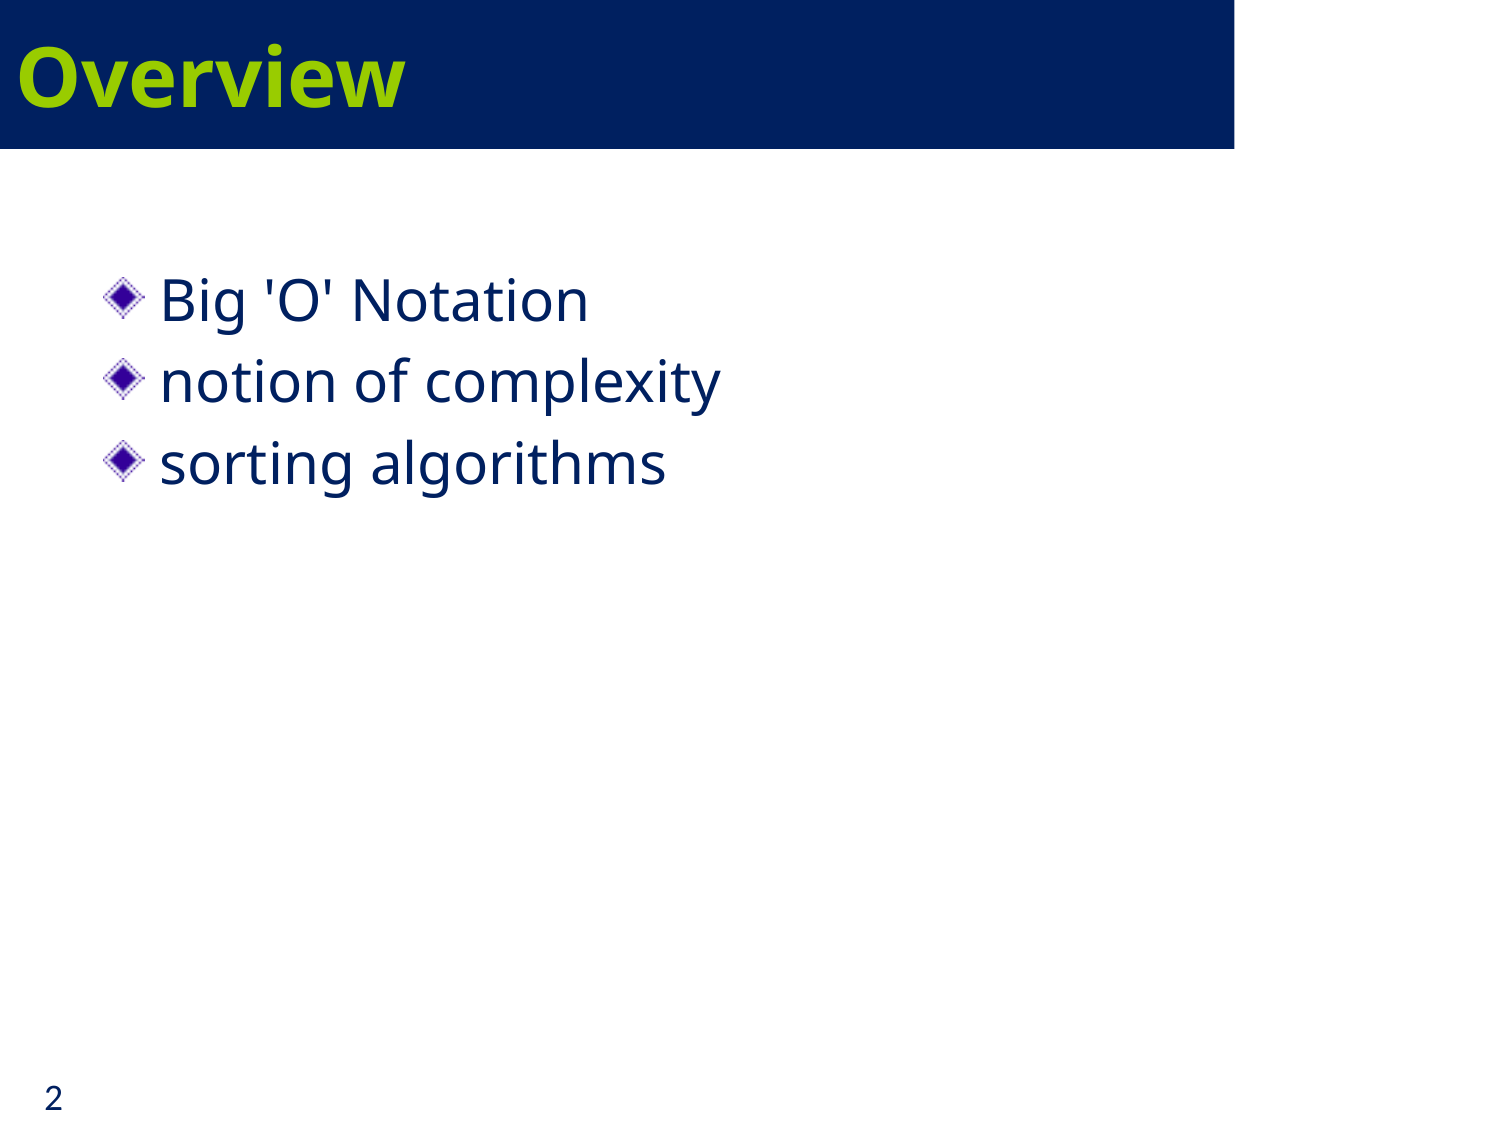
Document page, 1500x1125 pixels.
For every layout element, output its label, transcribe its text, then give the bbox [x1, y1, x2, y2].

list Big 'O' Notation notion of complexity sorting algorithms [88, 255, 1439, 998]
title Overview [0, 0, 1235, 149]
picture [103, 277, 145, 319]
picture [103, 440, 145, 482]
slide_number 2 [29, 1065, 124, 1125]
picture [103, 358, 145, 400]
